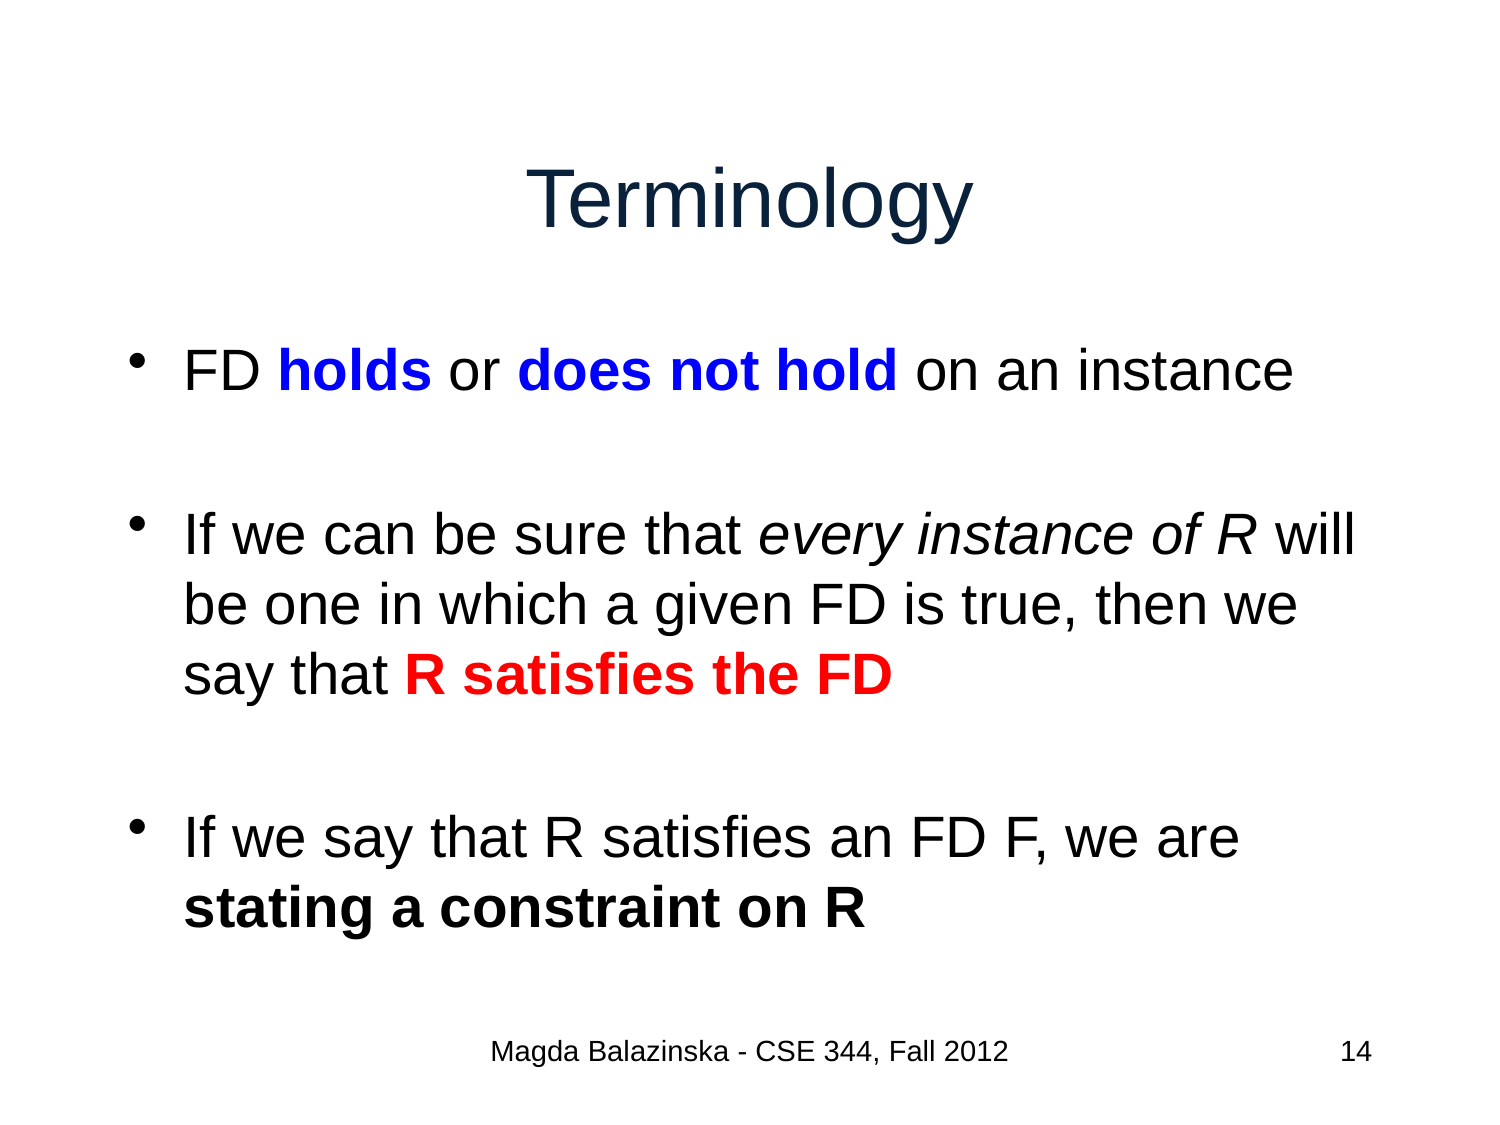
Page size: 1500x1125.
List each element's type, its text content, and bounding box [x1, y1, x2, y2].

slide_number 14 [1074, 1024, 1388, 1101]
list FD holds or does not hold on an instance If we can be sure that every instance of R will be one in which a given FD is true, then we say that R satisfies the FD If we say that R satisfies an FD F, we are stating a constraint on R [112, 324, 1388, 1001]
title Terminology [112, 99, 1388, 288]
footer Magda Balazinska - CSE 344, Fall 2012 [474, 1024, 1026, 1101]
